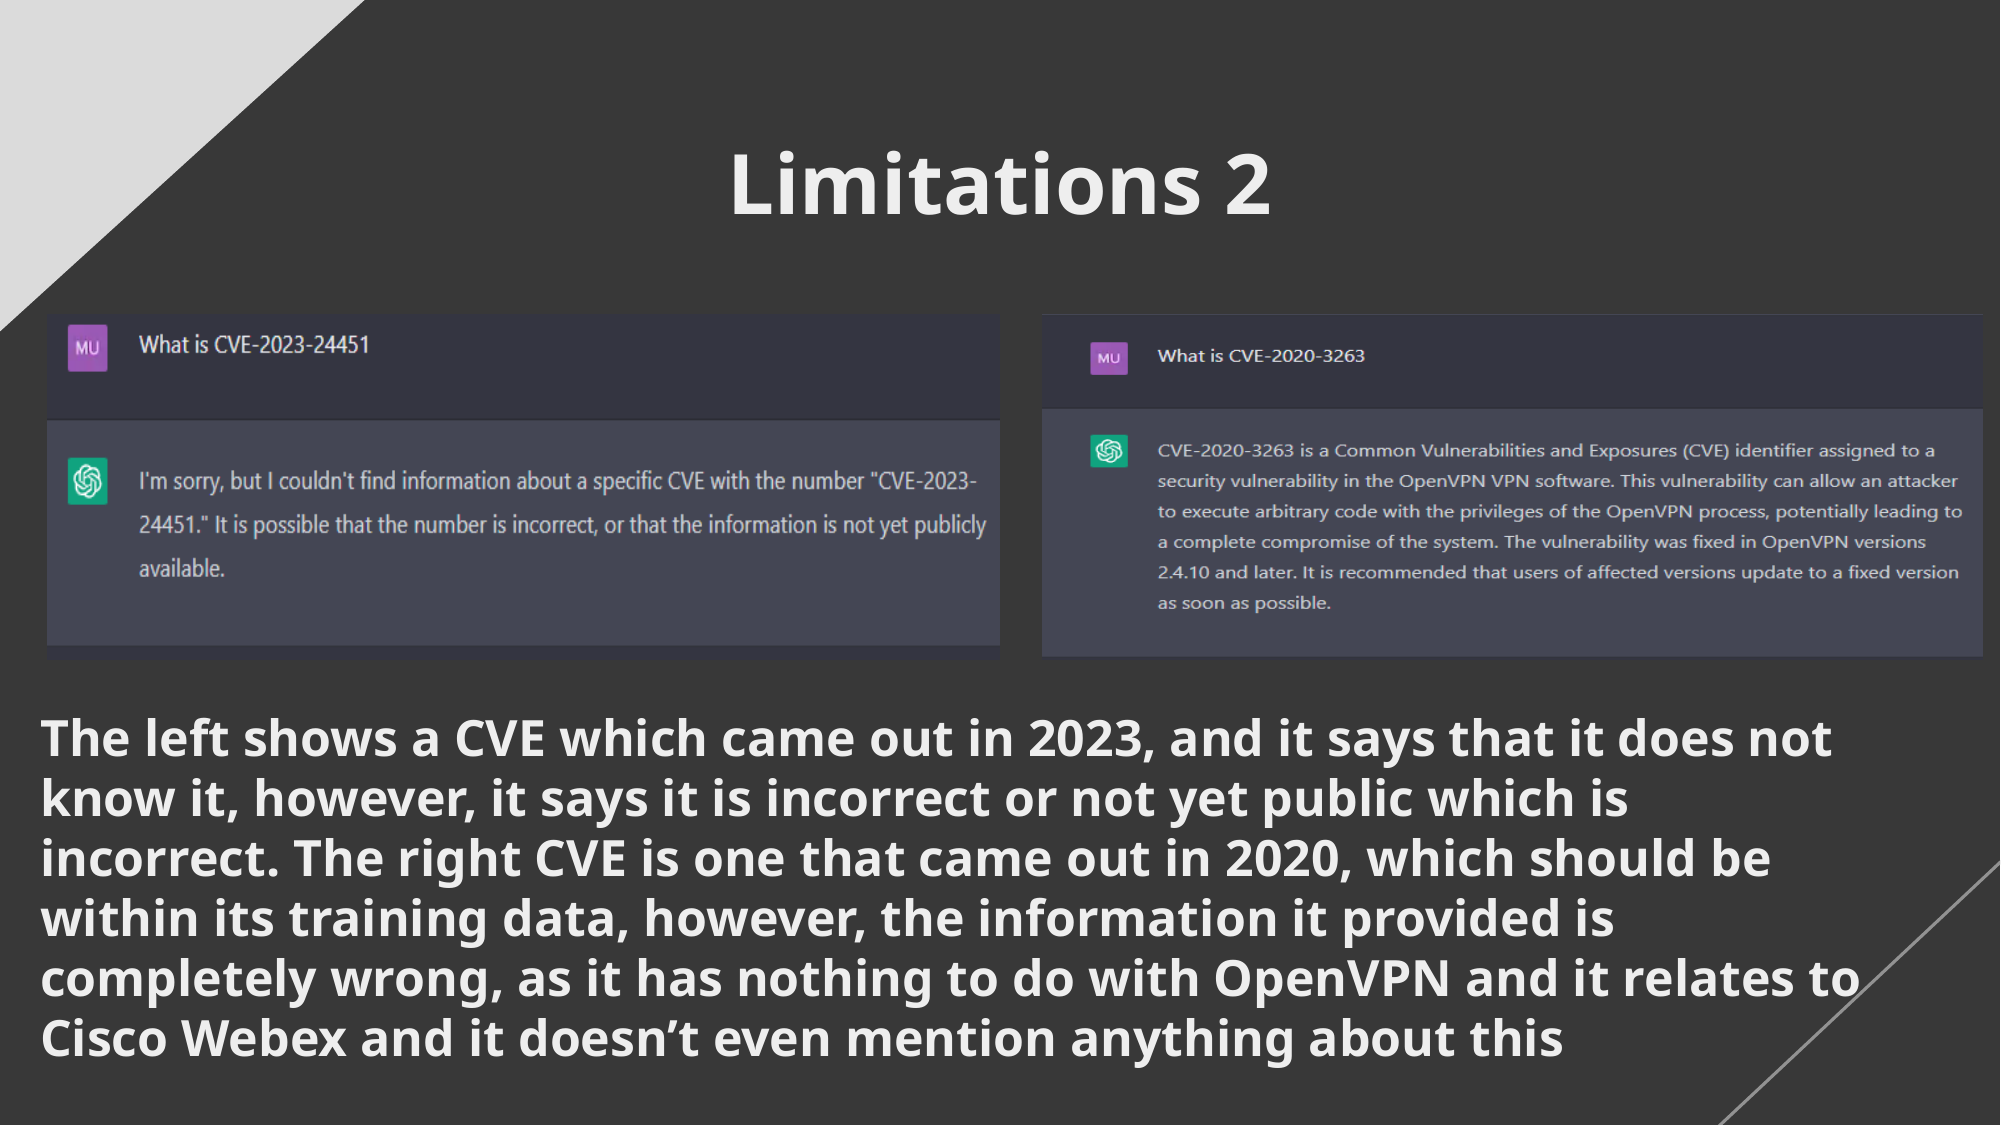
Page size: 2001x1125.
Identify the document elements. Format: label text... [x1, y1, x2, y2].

title Limitations 2 [195, 116, 1805, 232]
picture [1042, 314, 1984, 660]
text_box The left shows a CVE which came out in 2023, and it says that it does not know it, however, it says it is incorrect or not yet public which is incorrect. The right CVE is one that came out in 2020, which should be within its training data, however, the information it provided is completely wrong, as it has nothing to do with OpenVPN and it relates to Cisco Webex and it doesn’t even mention anything about this [25, 691, 1884, 1081]
text_box [162, 242, 1772, 691]
picture [46, 314, 1001, 660]
